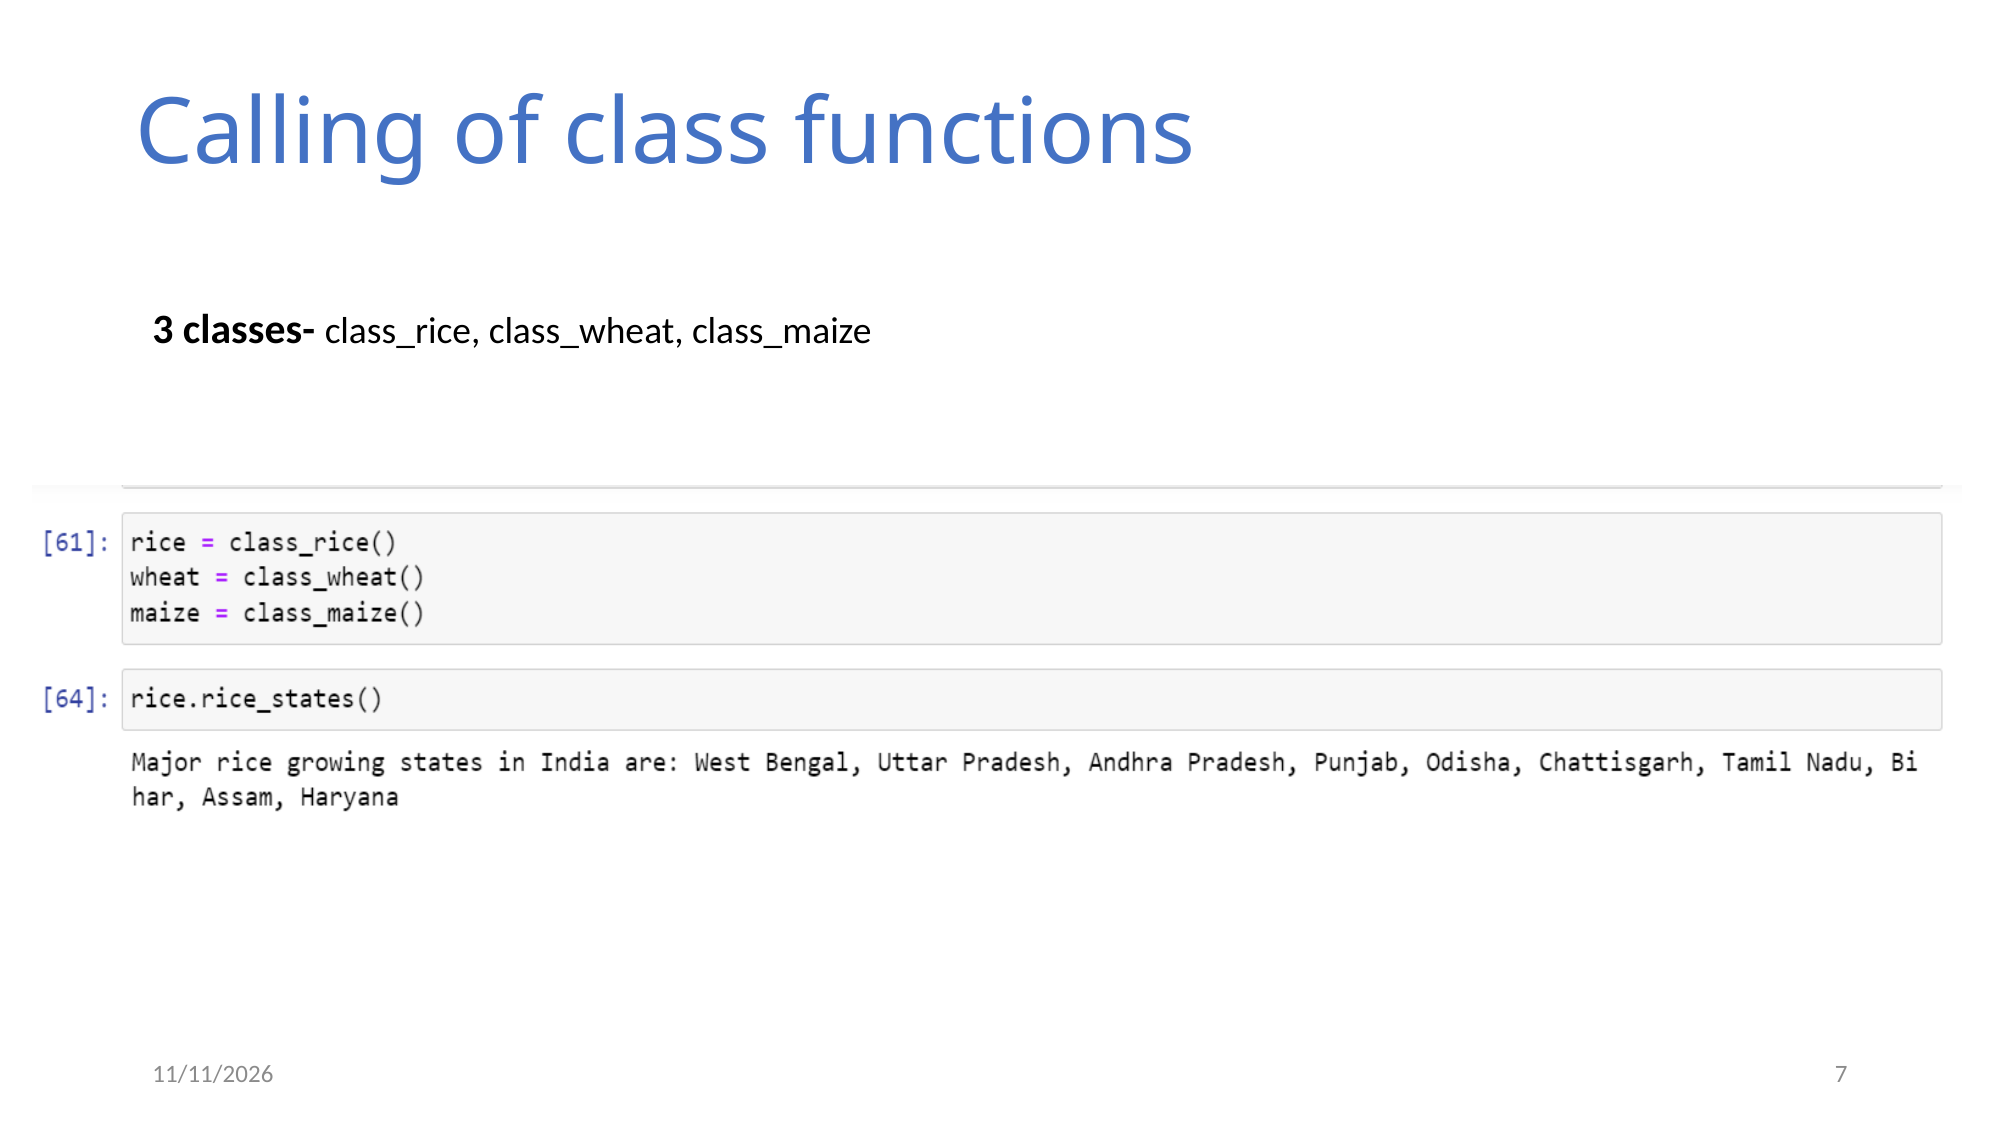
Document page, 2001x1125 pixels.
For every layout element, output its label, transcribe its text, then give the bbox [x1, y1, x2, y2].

picture [31, 485, 1962, 841]
text_box 3 classes- class_rice, class_wheat, class_maize [137, 294, 1462, 360]
slide_number 7 [1412, 1042, 1863, 1103]
title Calling of class functions [120, 25, 1846, 244]
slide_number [137, 1042, 588, 1103]
